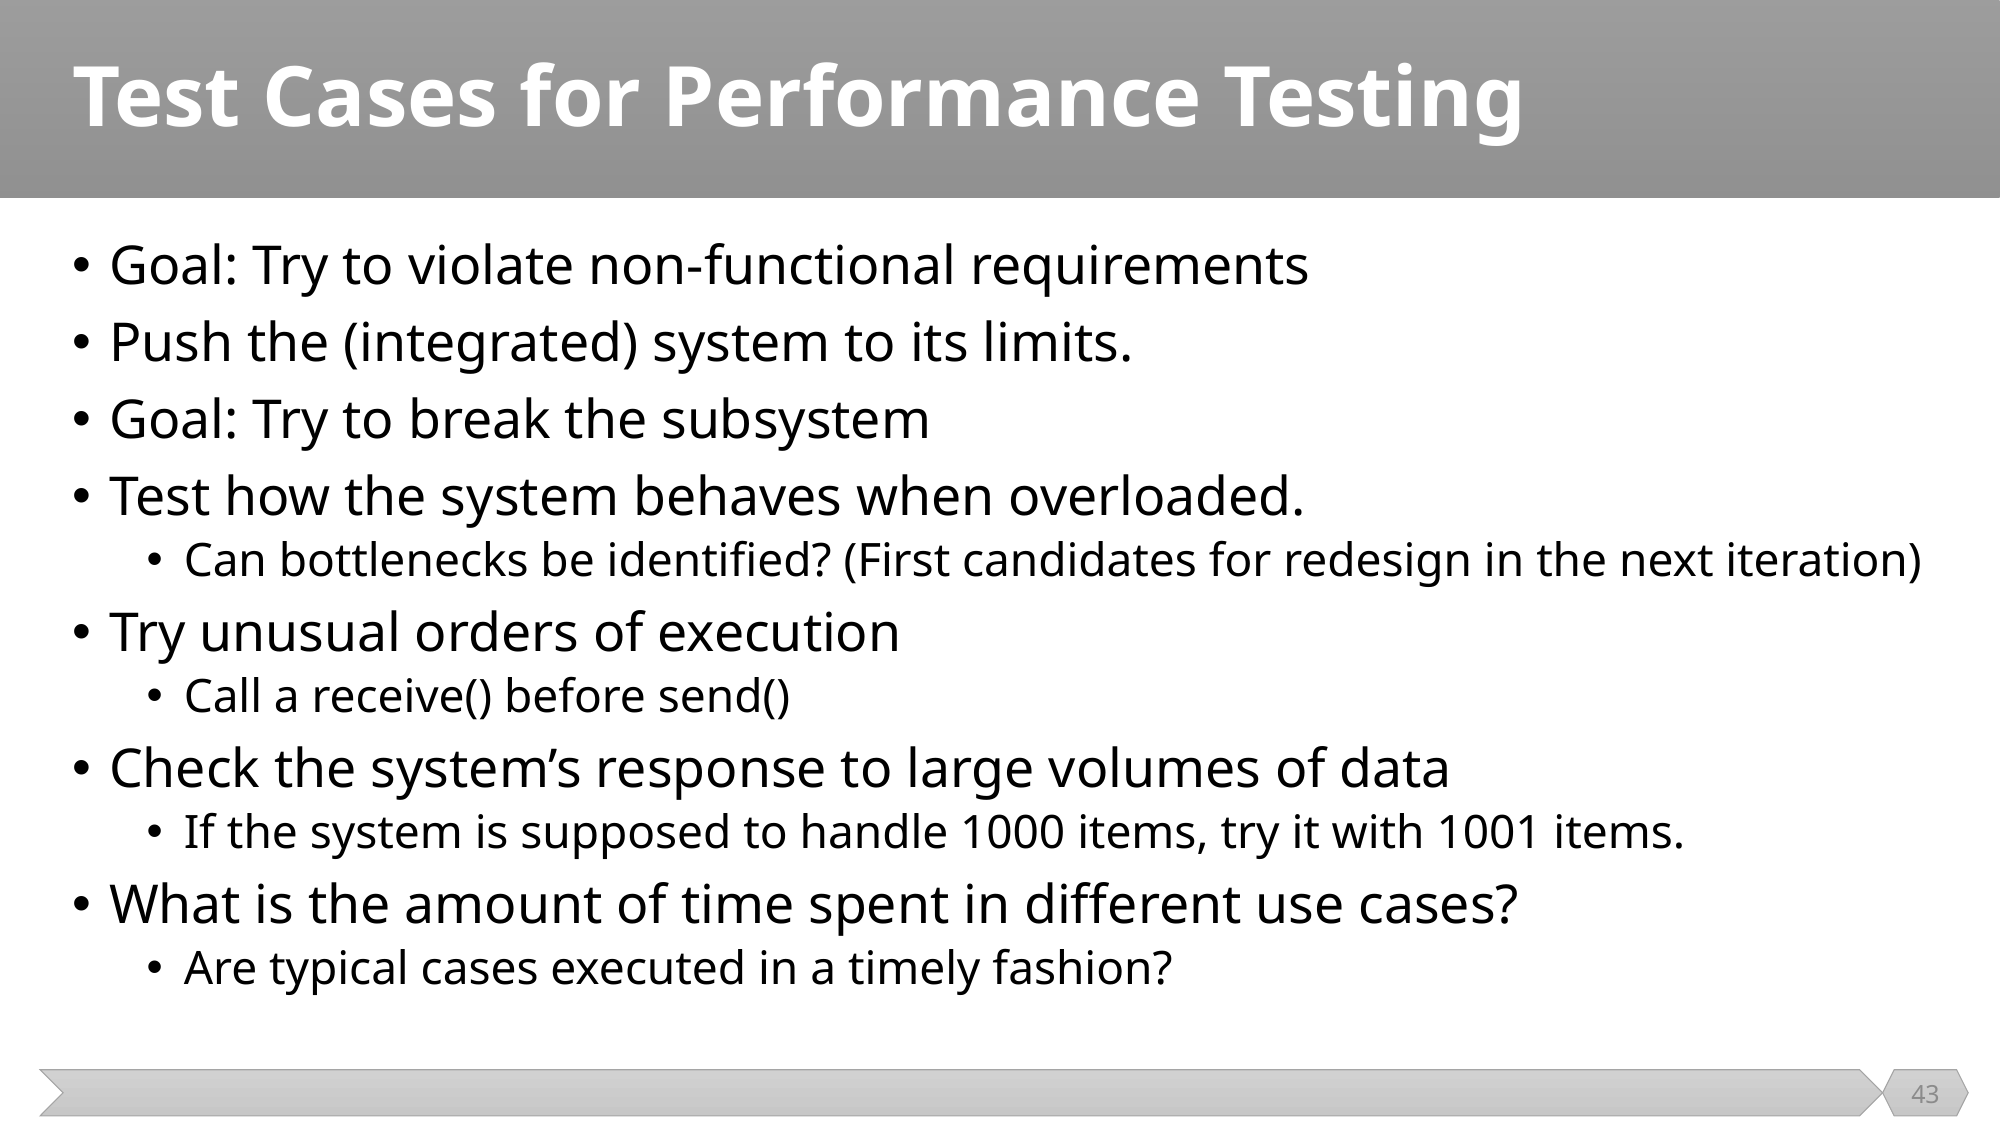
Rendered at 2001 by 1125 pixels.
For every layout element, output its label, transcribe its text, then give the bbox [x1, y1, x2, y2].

list Goal: Try to violate non-functional requirements Push the (integrated) system to its limits. Goal: Try to break the subsystem Test how the system behaves when overloaded. Can bottlenecks be identified? (First candidates for redesign in the next iteration) Try unusual orders of execution Call a receive() before send() Check the system’s response to large volumes of data If the system is supposed to handle 1000 items, try it with 1001 items. What is the amount of time spent in different use cases? Are typical cases executed in a timely fashion? [56, 230, 1969, 1010]
slide_number 43 [1882, 1065, 1969, 1125]
title Test Cases for Performance Testing [56, 0, 1969, 199]
